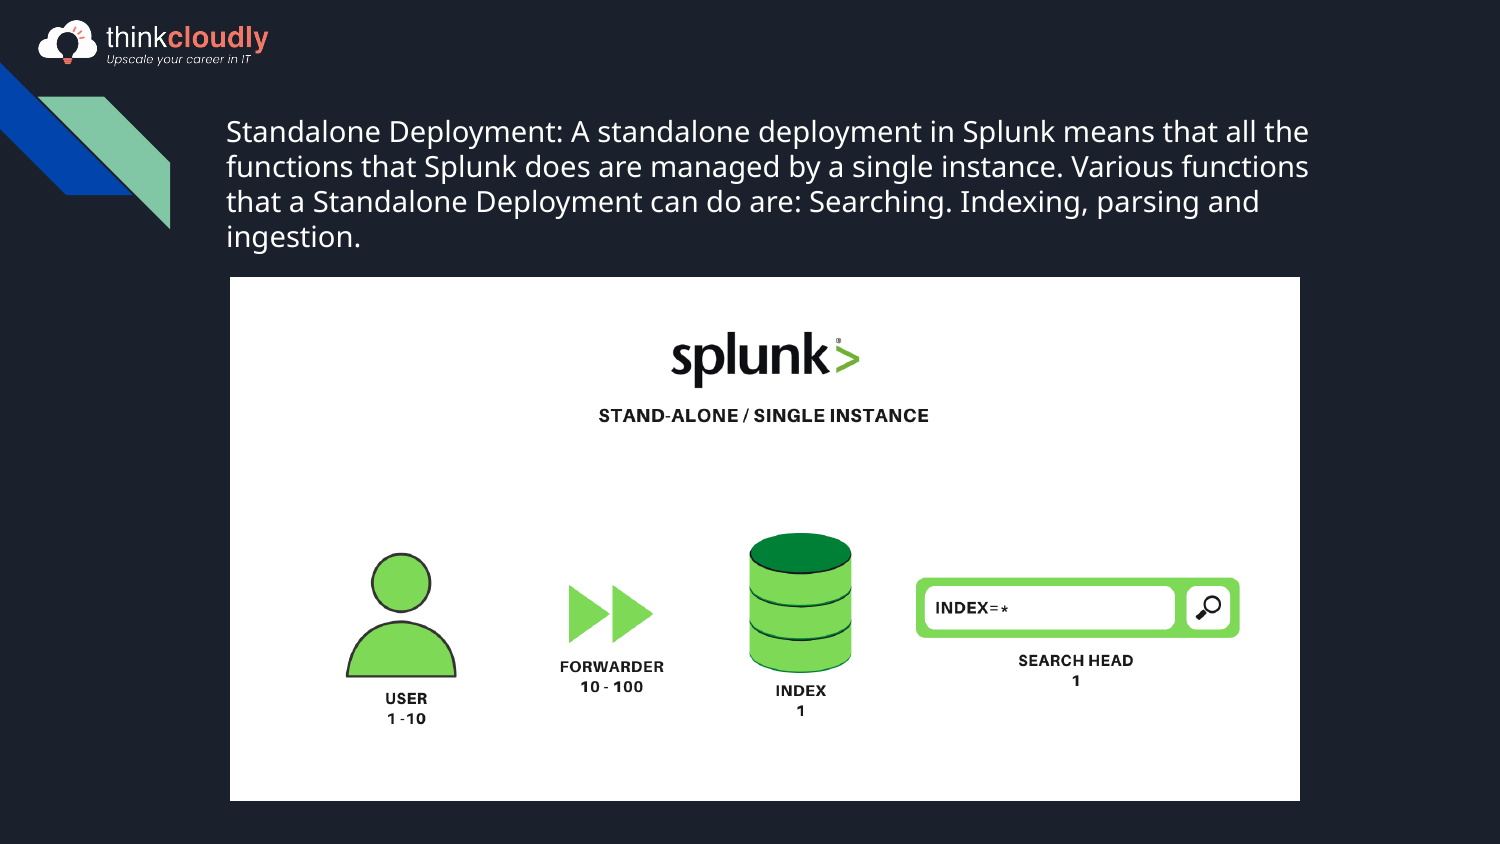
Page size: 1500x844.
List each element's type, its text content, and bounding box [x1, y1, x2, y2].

title Standalone Deployment: A standalone deployment in Splunk means that all the functions that Splunk does are managed by a single instance. Various functions that a Standalone Deployment can do are: Searching. Indexing, parsing and ingestion. [210, 98, 1366, 249]
picture [229, 277, 1301, 801]
picture [37, 20, 269, 70]
